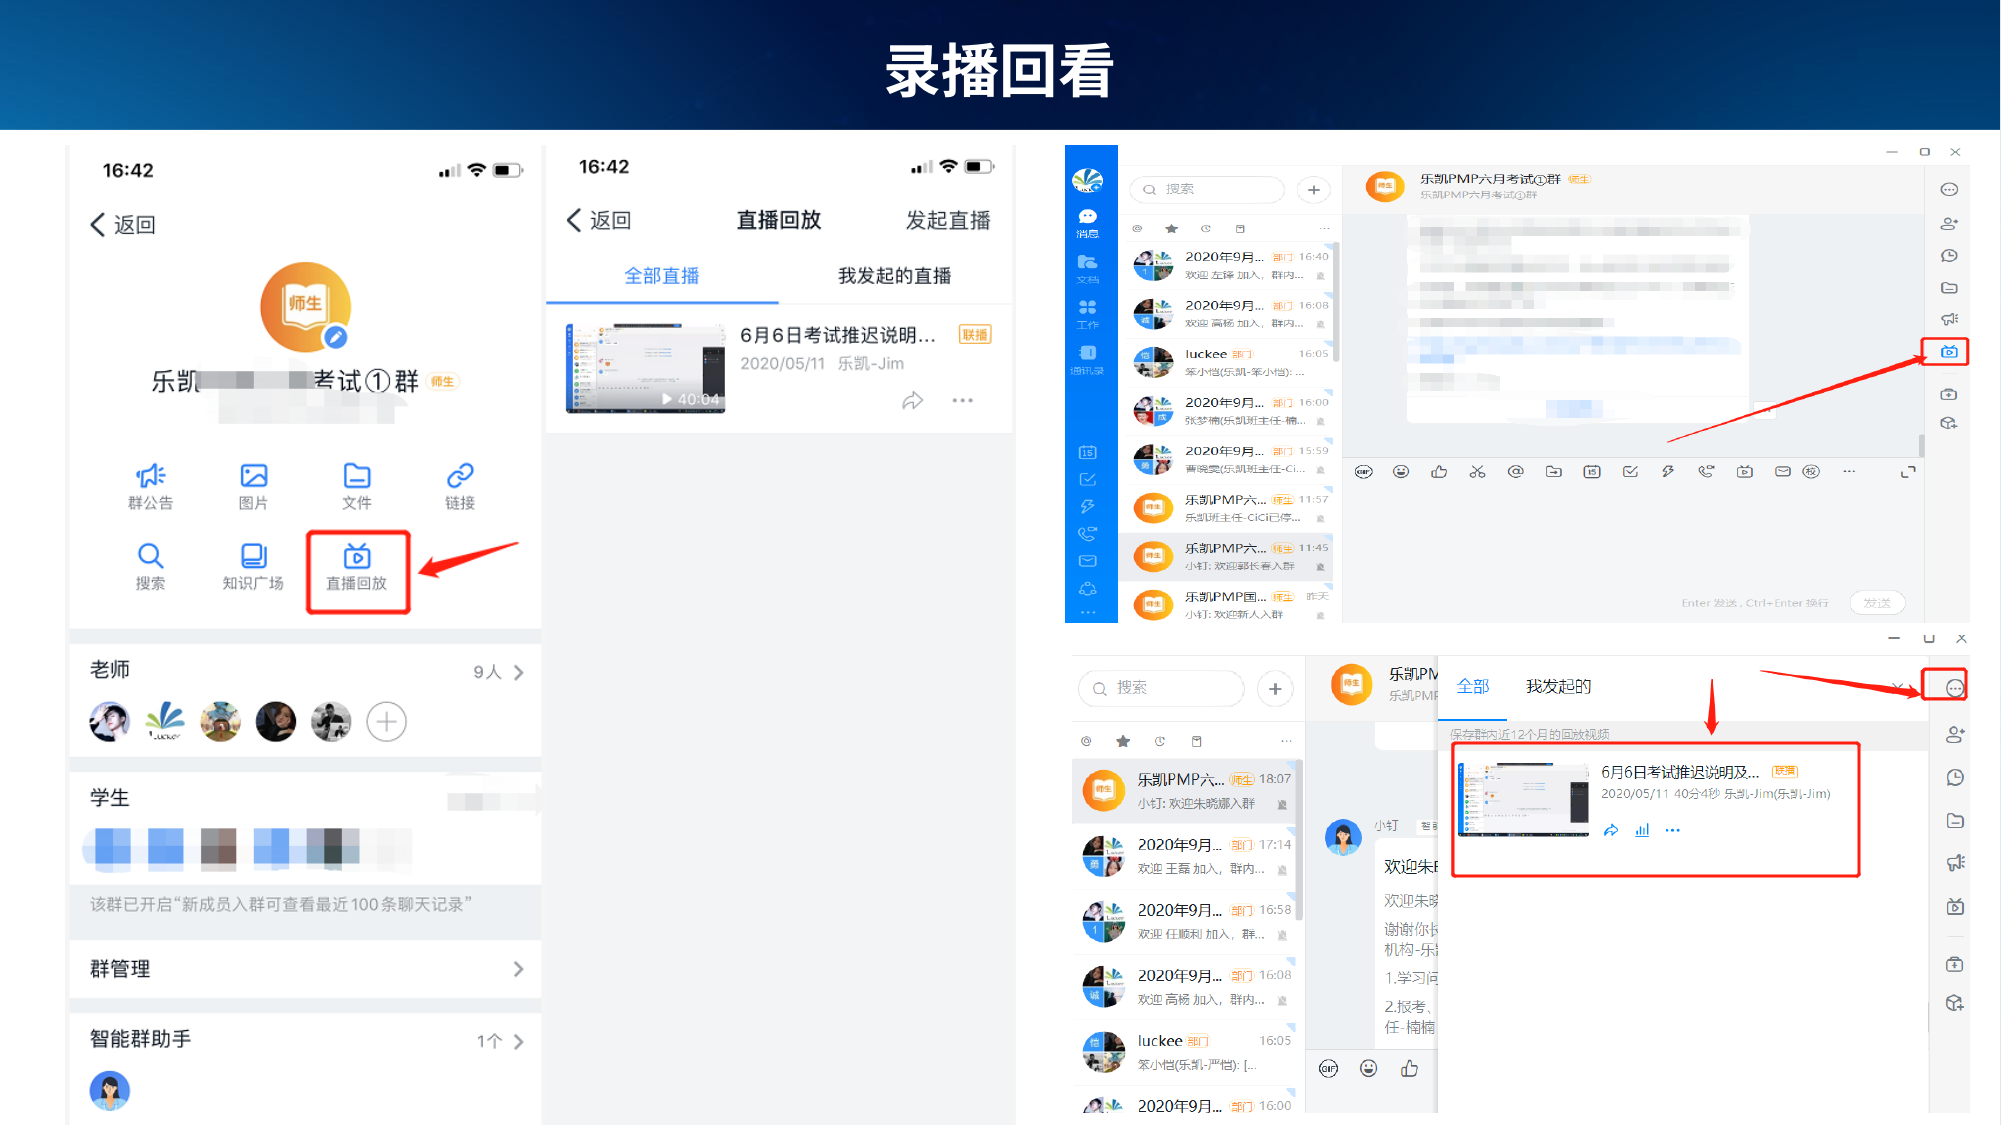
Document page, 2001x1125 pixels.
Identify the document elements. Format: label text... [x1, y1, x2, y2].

picture [0, 0, 2001, 1125]
picture [1072, 635, 1970, 1113]
picture [1064, 145, 1970, 624]
title 录播回看 [137, 27, 1863, 120]
picture [65, 145, 1016, 1125]
